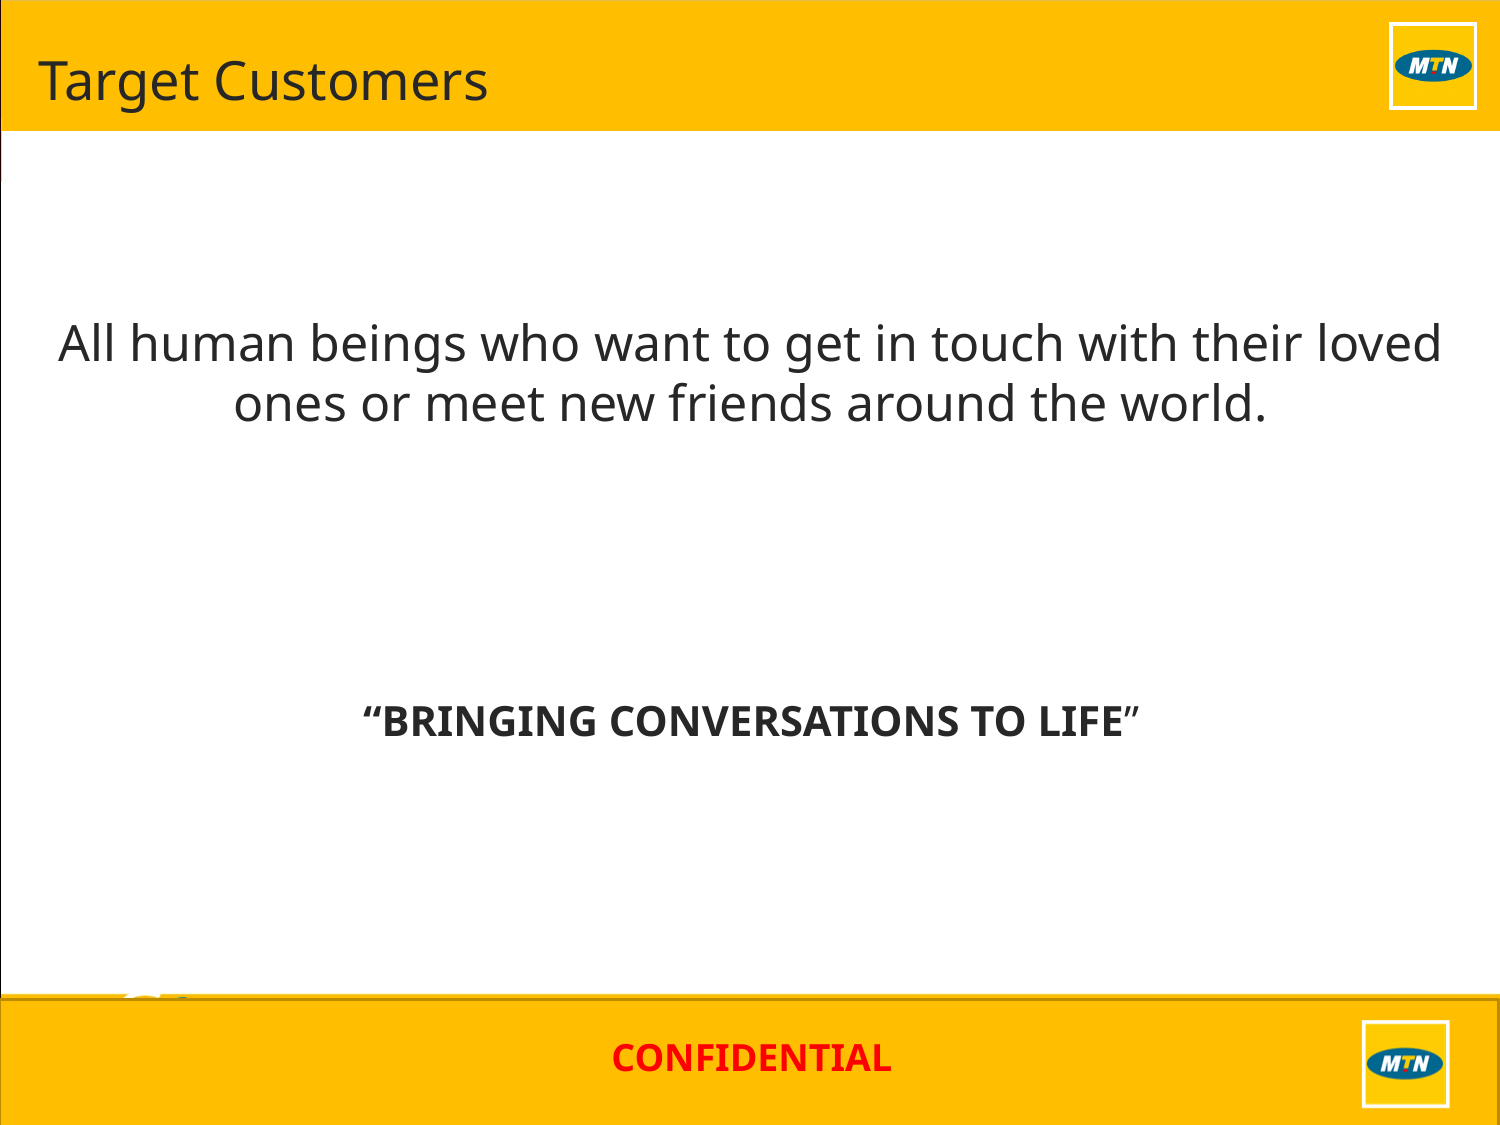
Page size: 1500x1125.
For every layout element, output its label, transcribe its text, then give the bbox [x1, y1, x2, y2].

title Target Customers [23, 32, 1324, 127]
list All human beings who want to get in touch with their loved ones or meet new friends around the world. “BRINGING CONVERSATIONS TO LIFE” [23, 155, 1479, 986]
text_box CONFIDENTIAL [596, 1026, 908, 1087]
picture [0, 0, 1500, 1125]
